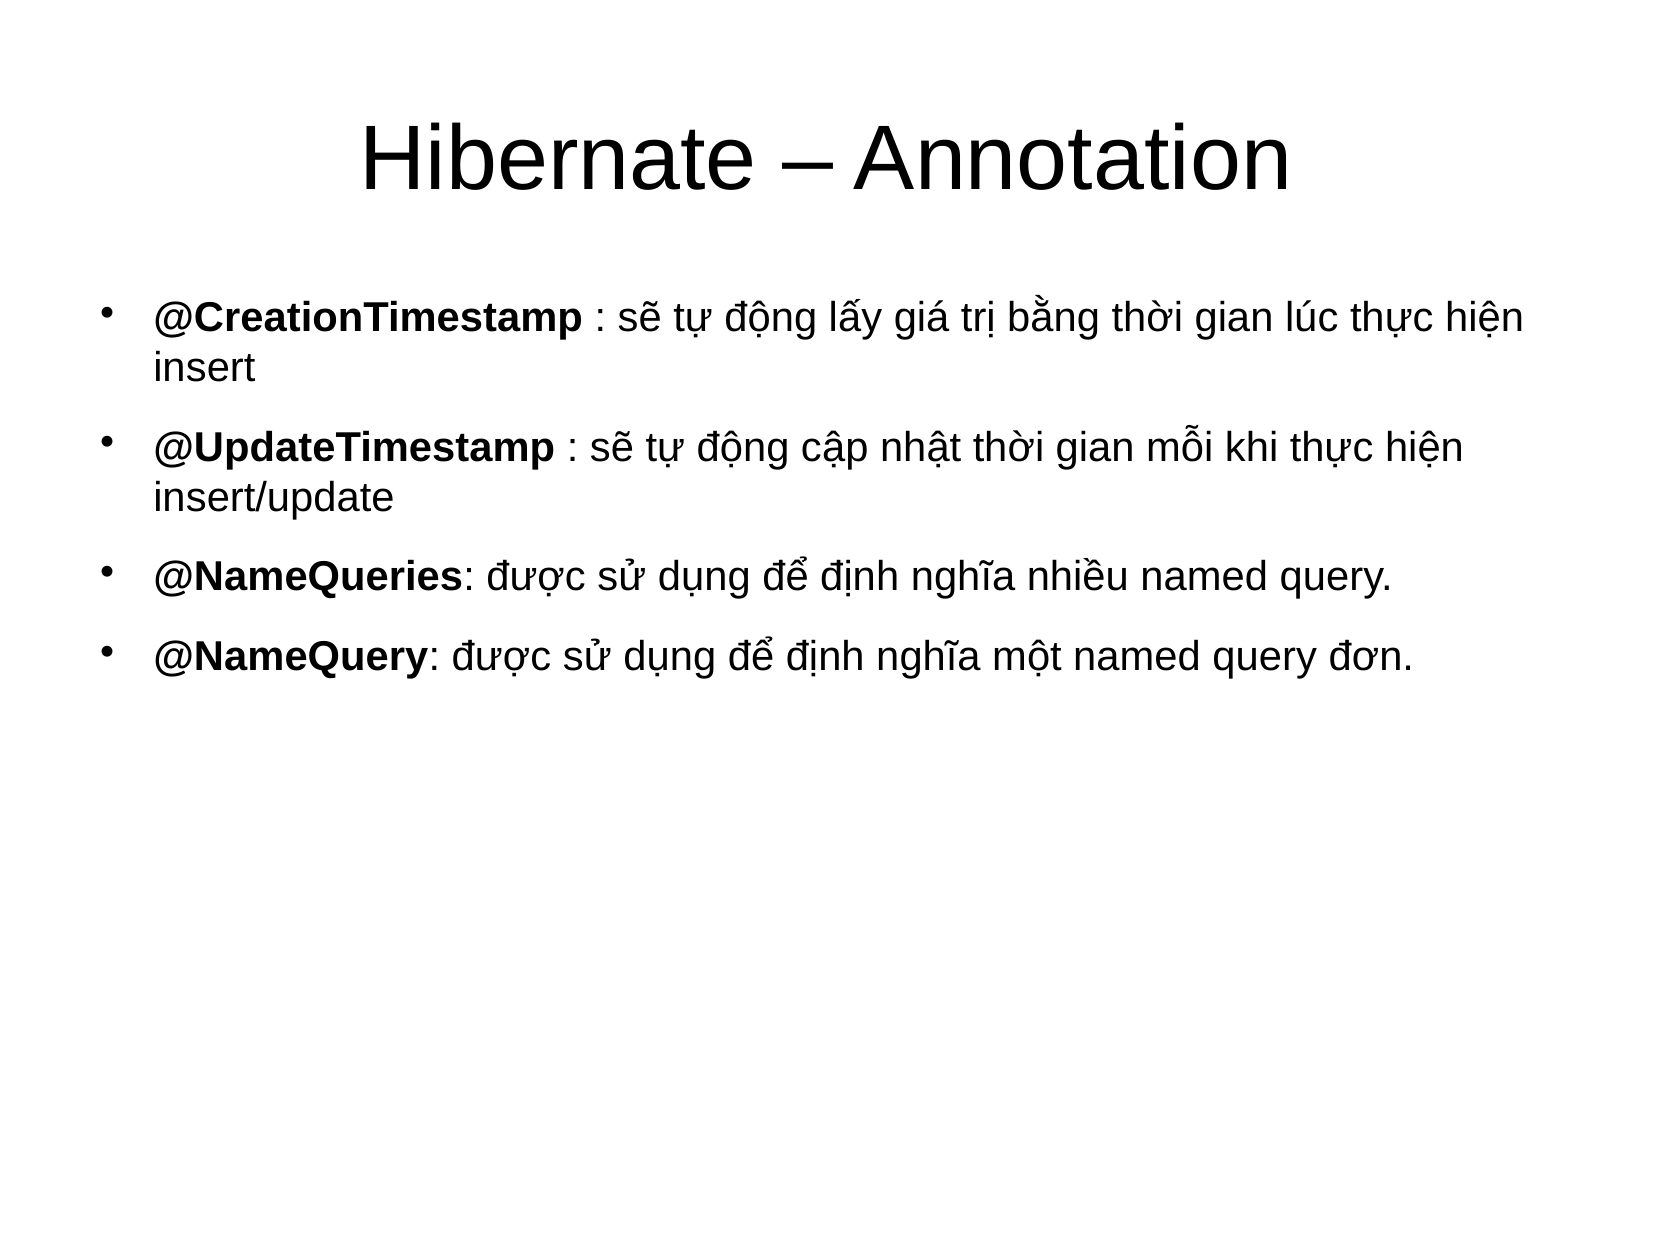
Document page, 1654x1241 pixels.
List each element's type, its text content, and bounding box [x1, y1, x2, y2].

text_box @CreationTimestamp : sẽ tự động lấy giá trị bằng thời gian lúc thực hiện insert @UpdateTimestamp : sẽ tự động cập nhật thời gian mỗi khi thực hiện insert/update @NameQueries: được sử dụng để định nghĩa nhiều named query. @NameQuery: được sử dụng để định nghĩa một named query đơn. [82, 290, 1571, 1109]
text_box Hibernate – Annotation [82, 49, 1571, 257]
